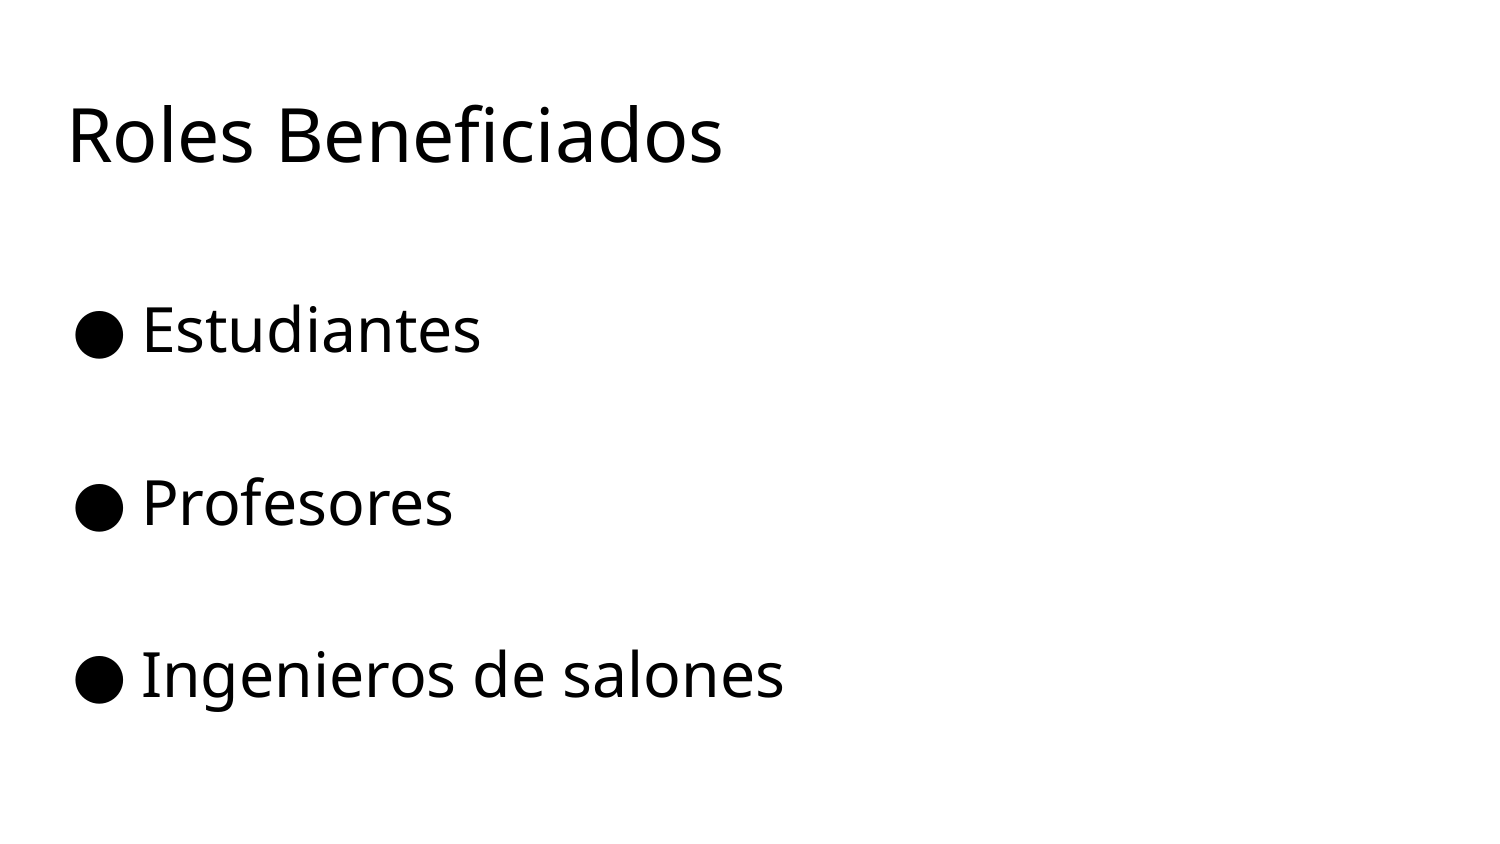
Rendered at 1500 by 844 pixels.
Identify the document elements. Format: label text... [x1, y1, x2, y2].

title Roles Beneficiados [51, 72, 1449, 167]
list Estudiantes Profesores Ingenieros de salones [51, 189, 1449, 750]
